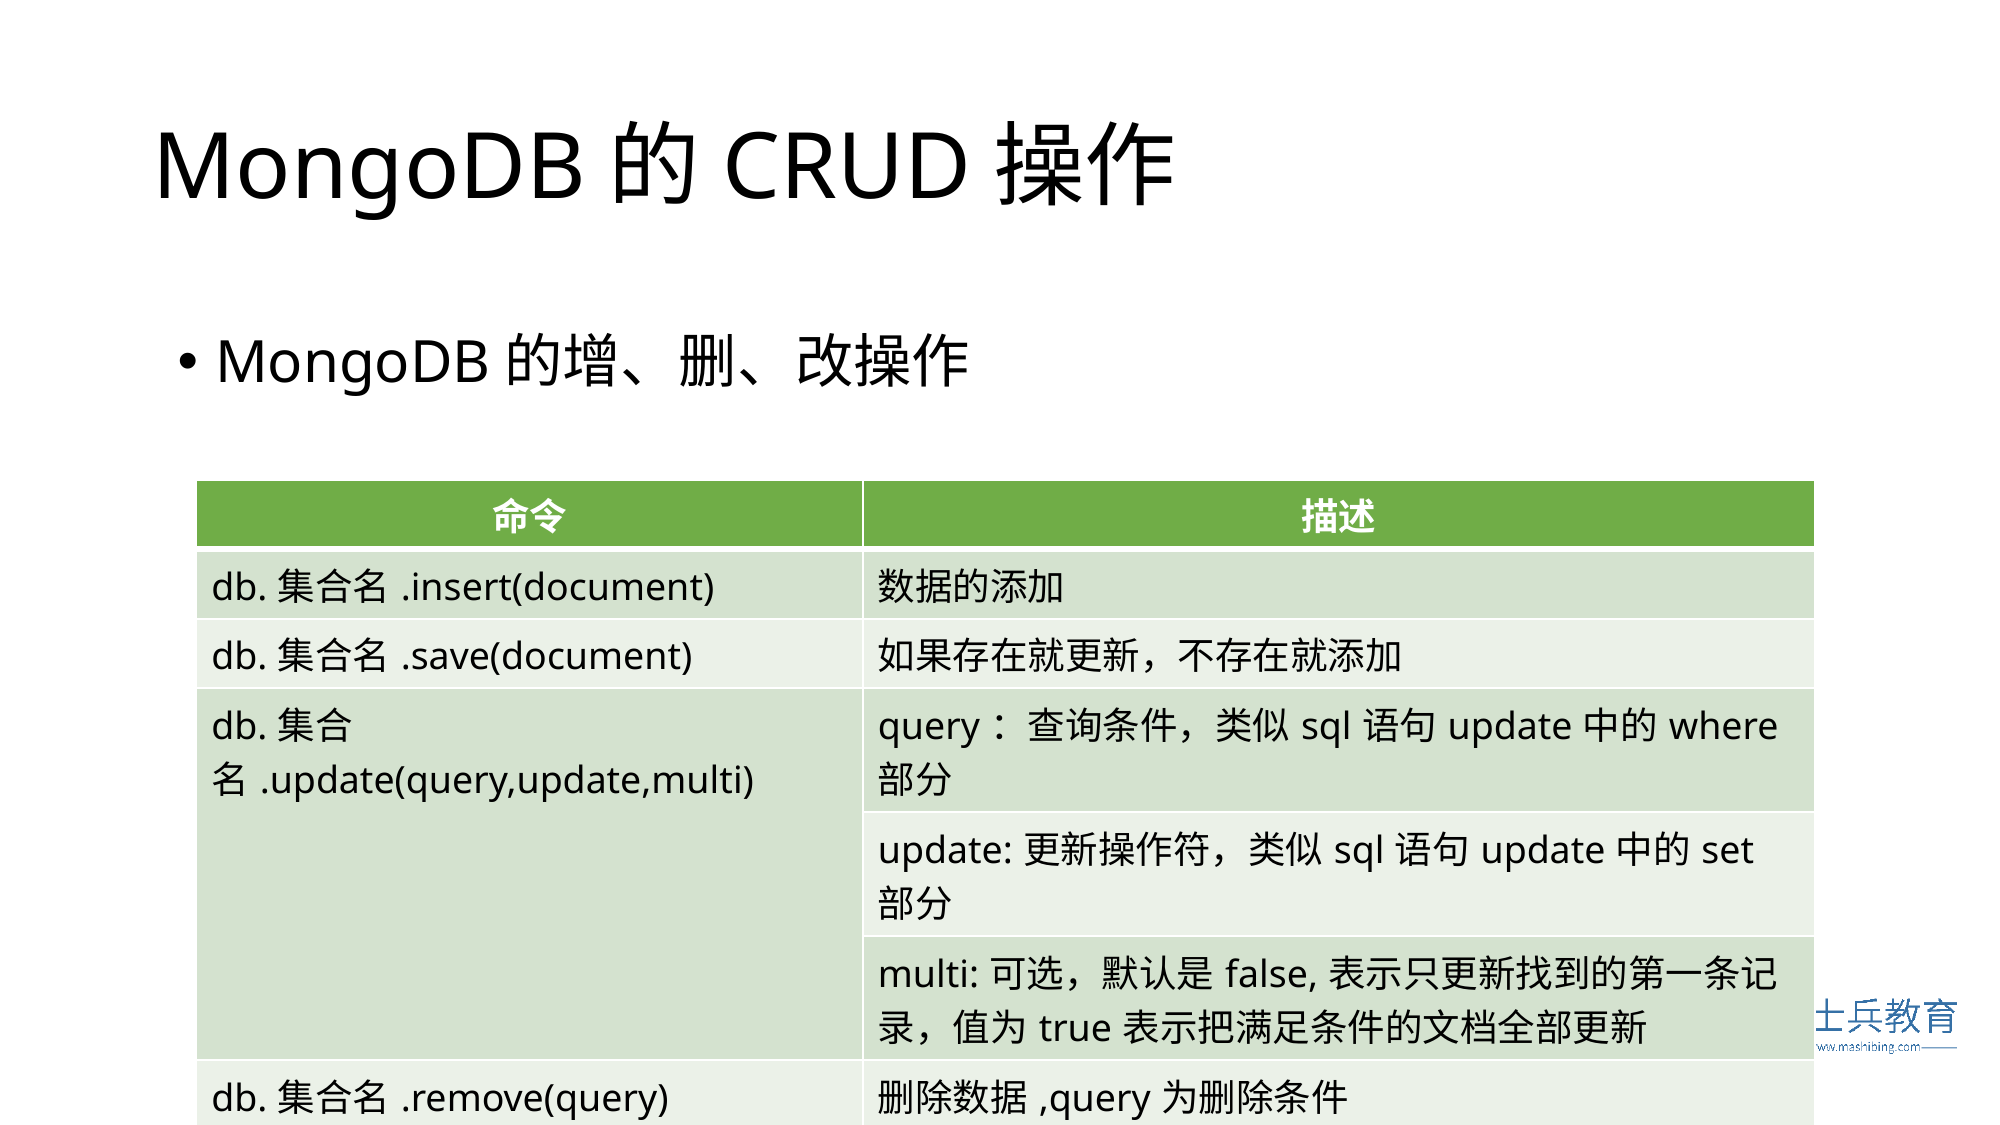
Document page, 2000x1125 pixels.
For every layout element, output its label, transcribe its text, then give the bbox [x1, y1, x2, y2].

table_cell db.集合名.update(query,update,multi) [197, 689, 862, 1059]
title MongoDB的CRUD操作 [137, 59, 1862, 278]
table_cell 数据的添加 [864, 552, 1814, 618]
picture [1696, 924, 1981, 1106]
table_cell 如果存在就更新，不存在就添加 [864, 620, 1814, 687]
table_cell db.集合名.remove(query) [197, 1061, 862, 1125]
table_cell db.集合名.save(document) [197, 620, 862, 687]
text_box MongoDB的增、删、改操作 [162, 324, 1887, 1039]
table_cell 删除数据,query为删除条件 [864, 1061, 1814, 1125]
table_header 描述 [864, 481, 1814, 546]
table_cell query：查询条件，类似sql语句update中的where部分 [864, 689, 1814, 811]
table_cell multi:可选，默认是false,表示只更新找到的第一条记 录，值为true表示把满足条件的文档全部更新 [864, 937, 1696, 1059]
table_header 命令 [197, 481, 862, 546]
table_cell update:更新操作符，类似sql语句update中的set部分 [864, 813, 1814, 935]
table_cell db.集合名.insert(document) [197, 552, 862, 618]
